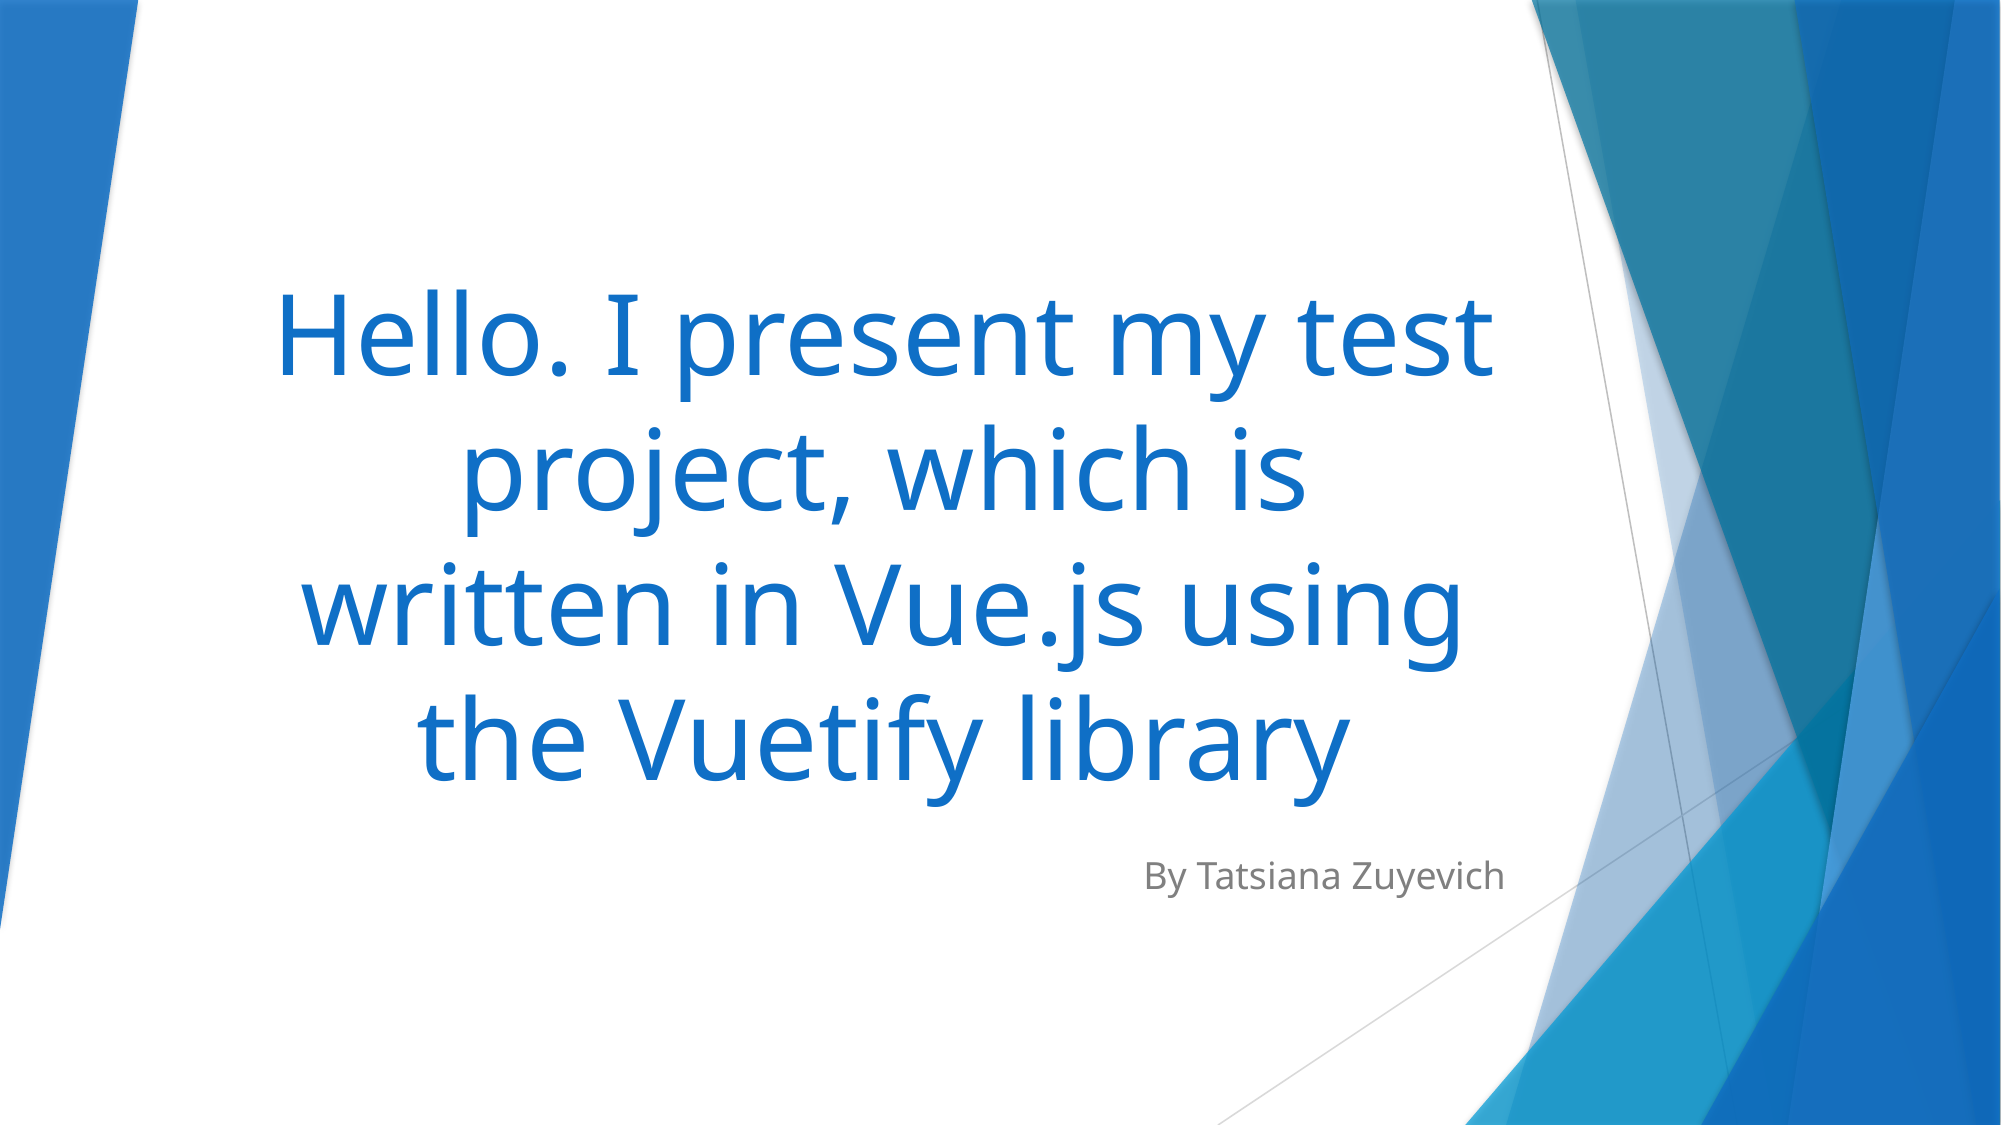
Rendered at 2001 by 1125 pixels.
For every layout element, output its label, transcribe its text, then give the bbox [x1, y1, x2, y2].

subtitle By Tatsiana Zuyevich [247, 844, 1522, 948]
title Hello. I present my test project, which is written in Vue.js using the Vuetify library [247, 160, 1522, 811]
